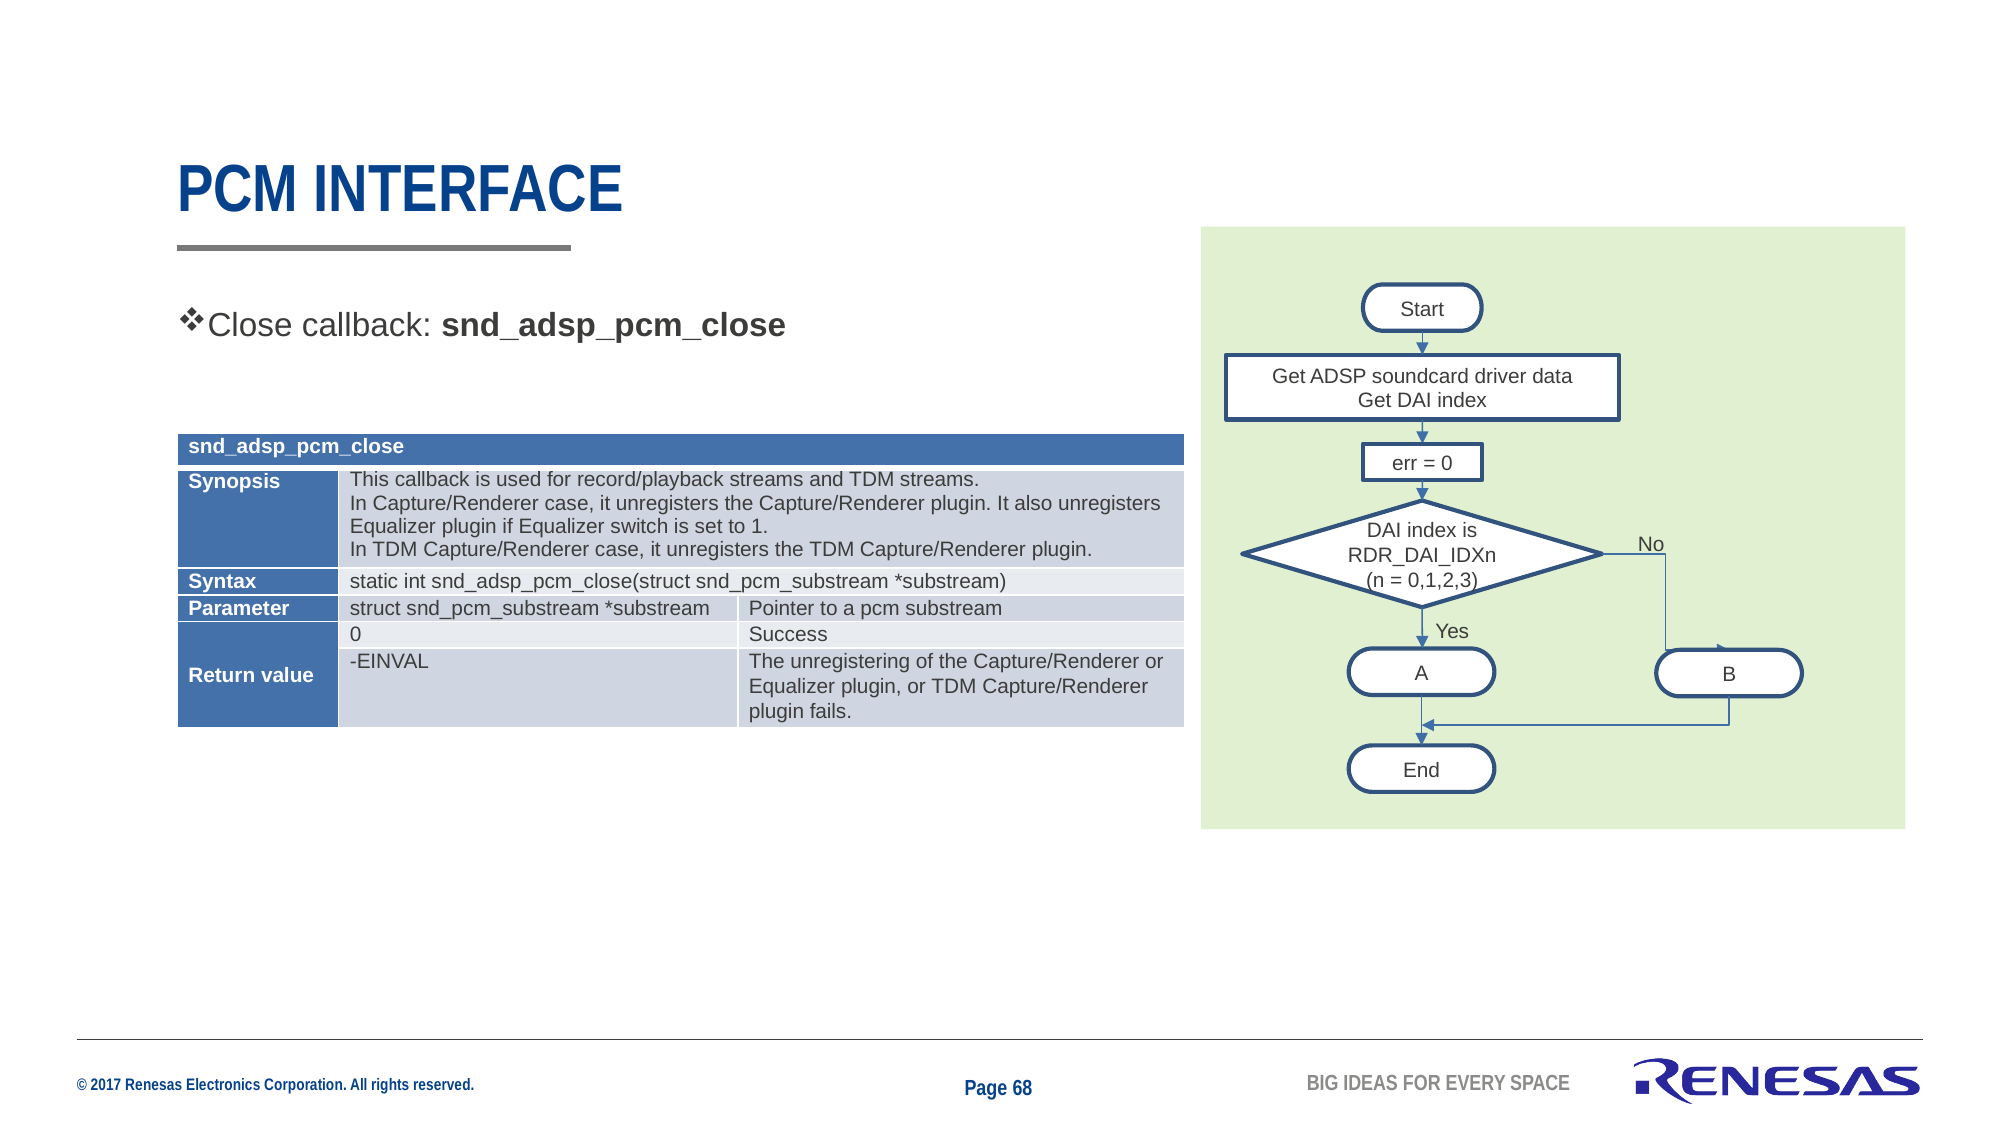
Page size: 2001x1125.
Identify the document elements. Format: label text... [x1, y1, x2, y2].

table_cell struct snd_pcm_substream *substream [339, 596, 737, 621]
title PCM INTERFACE [177, 153, 1654, 227]
table_cell Parameter [178, 596, 338, 621]
table_header snd_adsp_pcm_close [178, 434, 1184, 465]
table_cell 0 [339, 622, 737, 647]
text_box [1560, 556, 1590, 865]
table_cell Return value [178, 622, 338, 727]
table_cell Syntax [178, 569, 338, 594]
slide_number Page 68 [964, 1073, 1075, 1100]
list Close callback: snd_adsp_pcm_close [177, 295, 823, 344]
picture [1631, 1056, 1923, 1106]
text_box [1200, 226, 1906, 830]
table_cell -EINVAL [339, 649, 737, 727]
table_cell static int snd_adsp_pcm_close(struct snd_pcm_substream *substream) [339, 569, 1184, 594]
table_cell This callback is used for record/playback streams and TDM streams. In Capture/Renderer case, it unregisters the Capture/Renderer plugin. It also unregisters Equalizer plugin if Equalizer switch is set to 1. In TDM Capture/Renderer case, it unregisters the TDM Capture/Renderer plugin. [339, 471, 1184, 567]
table_cell Success [739, 622, 1184, 647]
table_cell Synopsis [178, 471, 338, 567]
table_cell The unregistering of the Capture/Renderer or Equalizer plugin, or TDM Capture/Renderer plugin fails. [739, 649, 1184, 727]
table_cell Pointer to a pcm substream [739, 596, 1184, 621]
